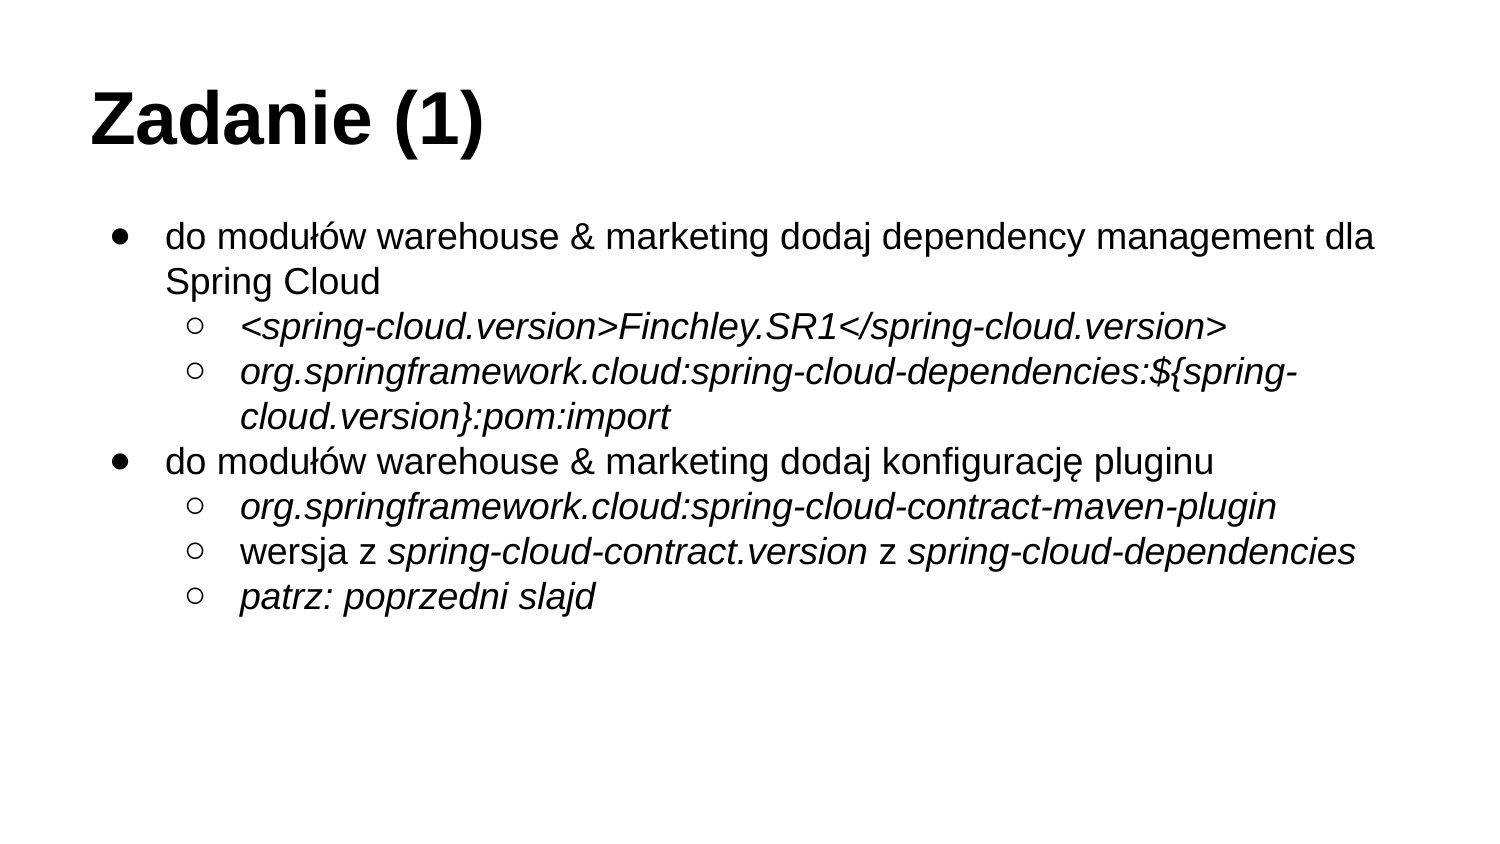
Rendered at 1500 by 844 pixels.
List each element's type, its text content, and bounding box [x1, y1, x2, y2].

title Zadanie (1) [75, 33, 1425, 175]
list do modułów warehouse & marketing dodaj dependency management dla Spring Cloud <spring-cloud.version>Finchley.SR1</spring-cloud.version> org.springframework.cloud:spring-cloud-dependencies:${spring-cloud.version}:pom:import do modułów warehouse & marketing dodaj konfigurację pluginu org.springframework.cloud:spring-cloud-contract-maven-plugin wersja z spring-cloud-contract.version z spring-cloud-dependencies patrz: poprzedni slajd [75, 196, 1425, 808]
